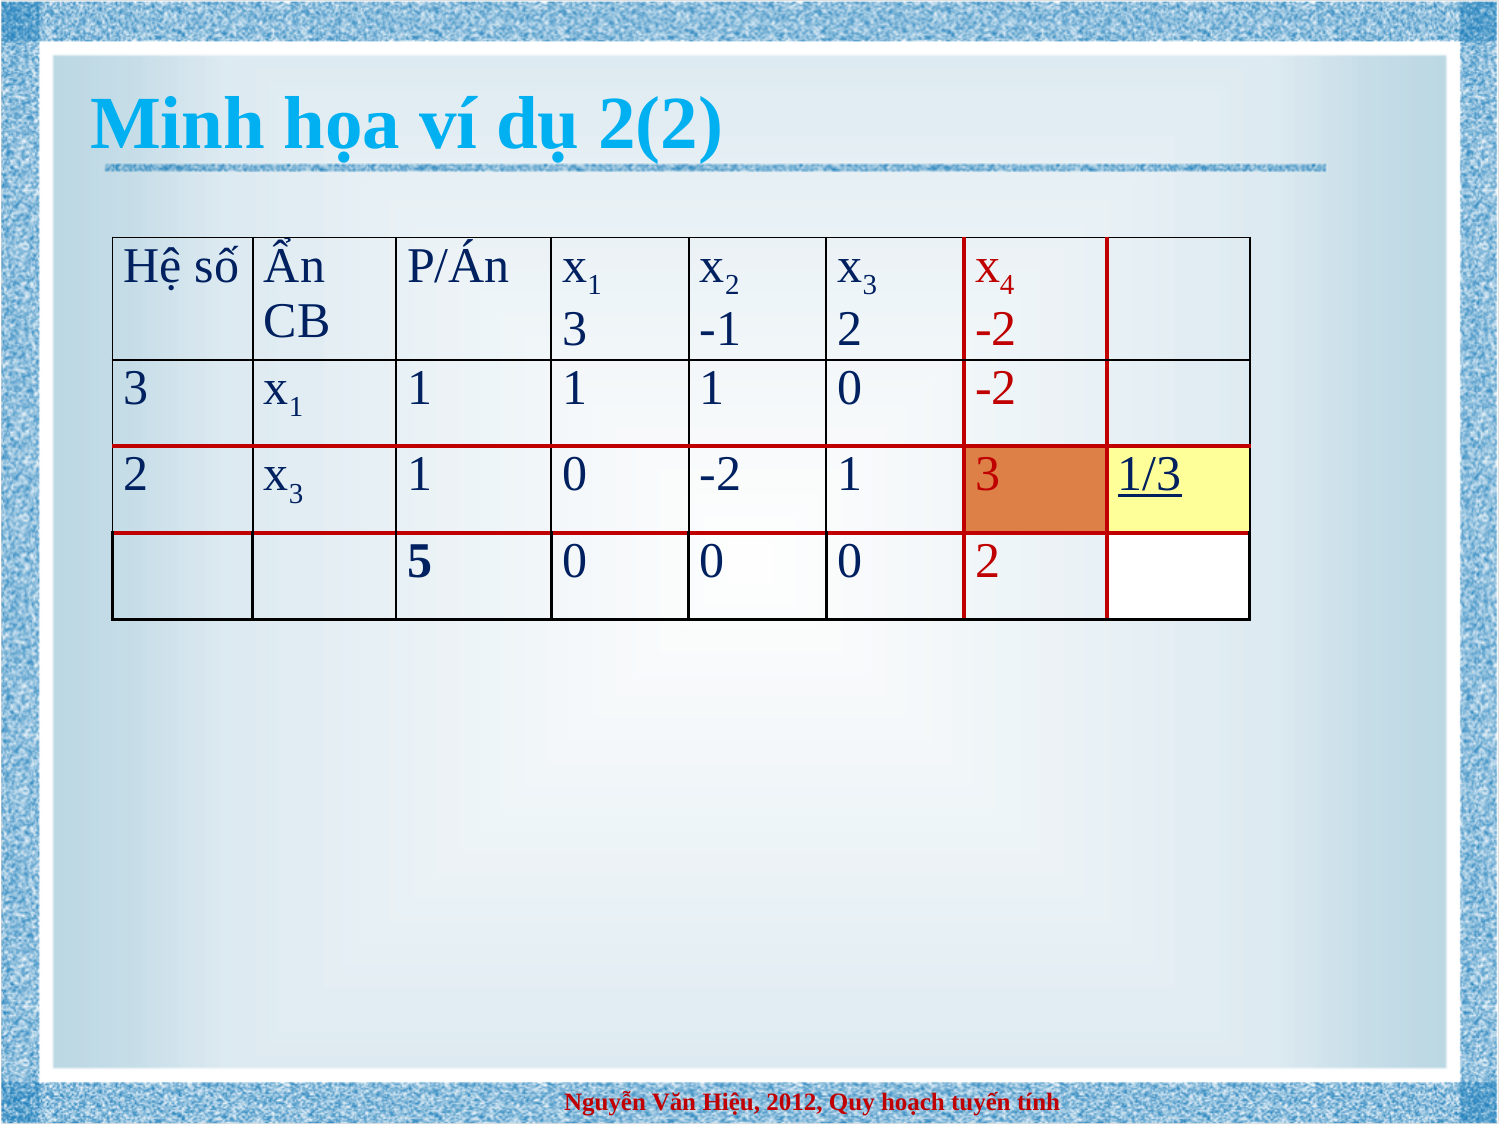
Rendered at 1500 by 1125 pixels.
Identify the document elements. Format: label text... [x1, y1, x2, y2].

table_cell 0 [690, 535, 825, 618]
table_cell 1 [397, 448, 550, 531]
table_header [1109, 238, 1249, 359]
table_cell -2 [966, 361, 1105, 444]
table_cell [1109, 361, 1249, 444]
table_header Ẩn CB [254, 238, 395, 359]
table_header Hệ số [113, 238, 252, 359]
table_cell 0 [827, 361, 962, 444]
table_cell 0 [552, 448, 688, 531]
table_header x2 -1 [690, 238, 825, 359]
table_header x4 -2 [966, 238, 1105, 359]
table_cell 1/3 [1109, 448, 1249, 531]
title Minh họa ví dụ 2(2) [75, 62, 1425, 175]
table_cell 2 [966, 535, 1105, 618]
table_cell 3 [113, 361, 252, 444]
table_cell -2 [690, 448, 825, 531]
footer Nguyễn Văn Hiệu, 2012, Quy hoạch tuyến tính [437, 1074, 1188, 1125]
picture [0, 0, 1500, 1125]
table_header x3 2 [827, 238, 962, 359]
table_cell 0 [828, 535, 962, 618]
table_cell 5 [397, 535, 550, 618]
table_cell x1 [254, 361, 395, 444]
table_cell 3 [966, 448, 1105, 531]
table_cell 1 [552, 361, 688, 444]
table_cell 2 [113, 448, 252, 531]
table_cell x3 [254, 448, 395, 531]
table_cell [1109, 535, 1248, 618]
table_cell 1 [690, 361, 825, 444]
table_header P/Án [397, 238, 550, 359]
table_cell 1 [827, 448, 962, 531]
table_header x1 3 [552, 238, 688, 359]
table_cell [114, 535, 251, 618]
table_cell 1 [397, 361, 550, 444]
table_cell 0 [553, 535, 687, 618]
table_cell [254, 535, 395, 618]
